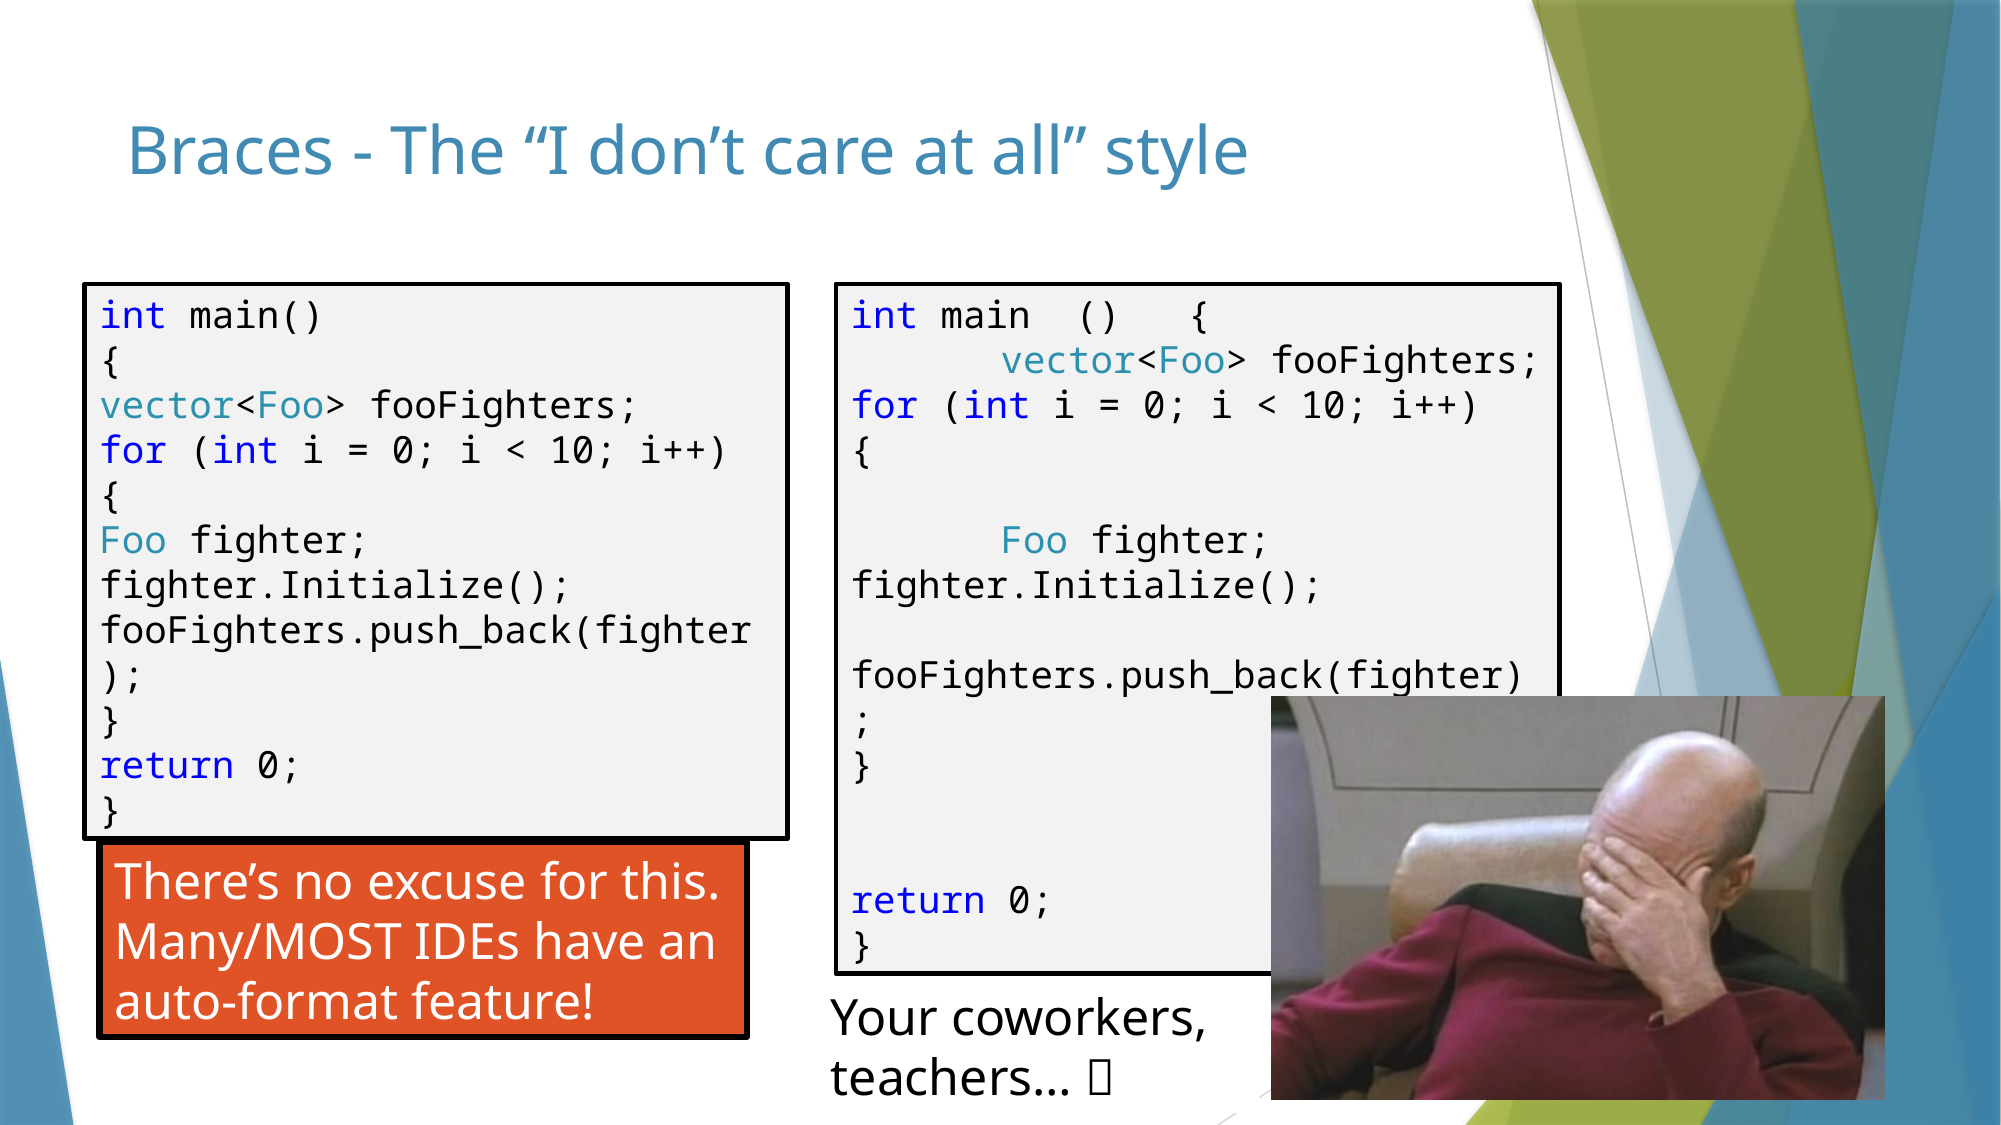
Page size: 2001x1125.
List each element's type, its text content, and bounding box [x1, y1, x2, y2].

text_box int main() { vector<Foo> fooFighters; for (int i = 0; i < 10; i++) { Foo fighter; fighter.Initialize(); fooFighters.push_back(fighter); } return 0; } [84, 283, 788, 839]
title Braces - The “I don’t care at all” style [111, 99, 1522, 196]
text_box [815, 695, 1885, 1116]
text_box int main () { vector<Foo> fooFighters; for (int i = 0; i < 10; i++) { Foo fighter; fighter.Initialize(); fooFighters.push_back(fighter); } return 0; } [835, 283, 1560, 695]
text_box There’s no excuse for this. Many/MOST IDEs have an auto-format feature! [99, 842, 747, 1037]
